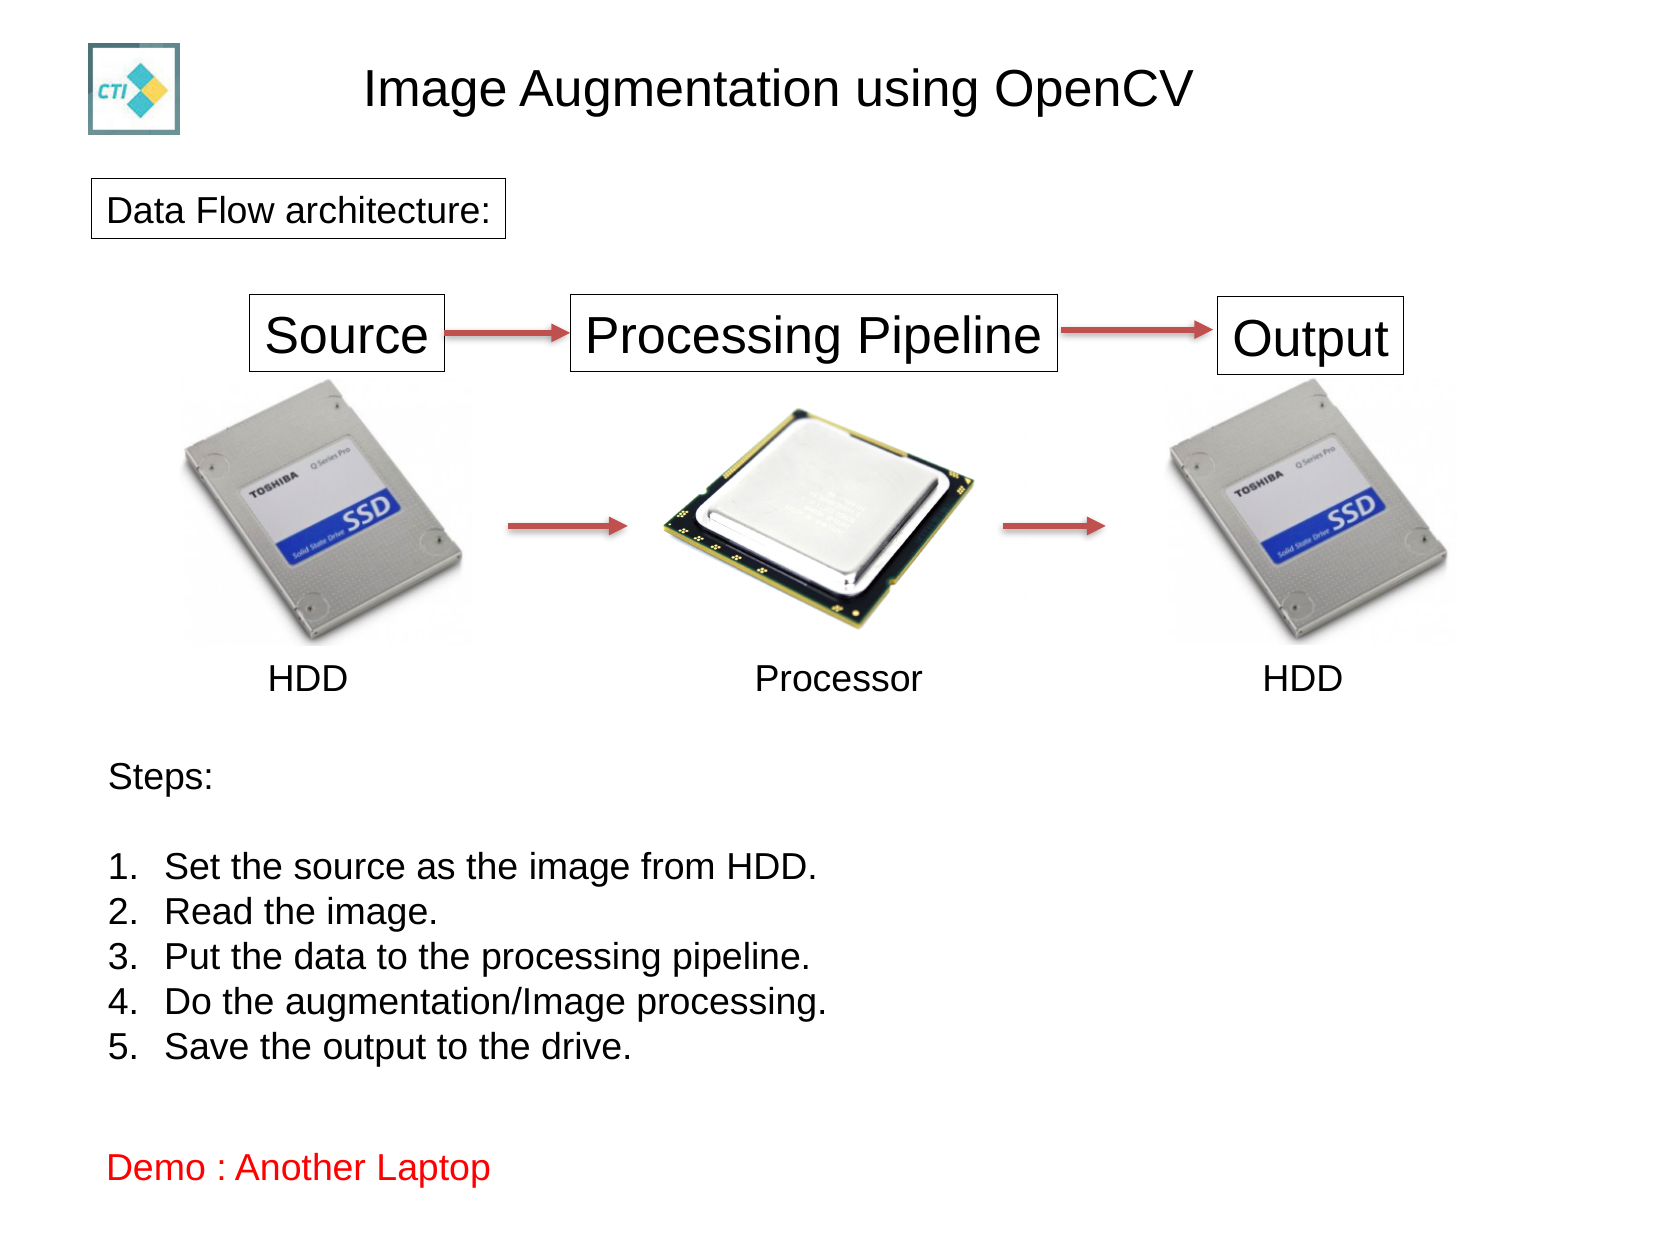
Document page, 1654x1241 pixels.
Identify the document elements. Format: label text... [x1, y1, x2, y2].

picture [88, 43, 181, 135]
text_box Steps: Set the source as the image from HDD. Read the image. Put the data to the processing pipeline. Do the augmentation/Image processing. Save the output to the drive. [93, 744, 843, 1120]
text_box Output [1217, 296, 1404, 375]
picture [179, 378, 472, 647]
picture [627, 380, 1029, 648]
text_box HDD [252, 655, 364, 707]
text_box Source [249, 294, 445, 372]
text_box Demo : Another Laptop [91, 1135, 506, 1196]
text_box Data Flow architecture: [91, 178, 506, 239]
picture [1164, 377, 1457, 645]
text_box Image Augmentation using OpenCV [348, 47, 1209, 125]
text_box HDD [1247, 652, 1359, 707]
text_box Processing Pipeline [570, 294, 1058, 372]
text_box Processor [739, 655, 938, 707]
